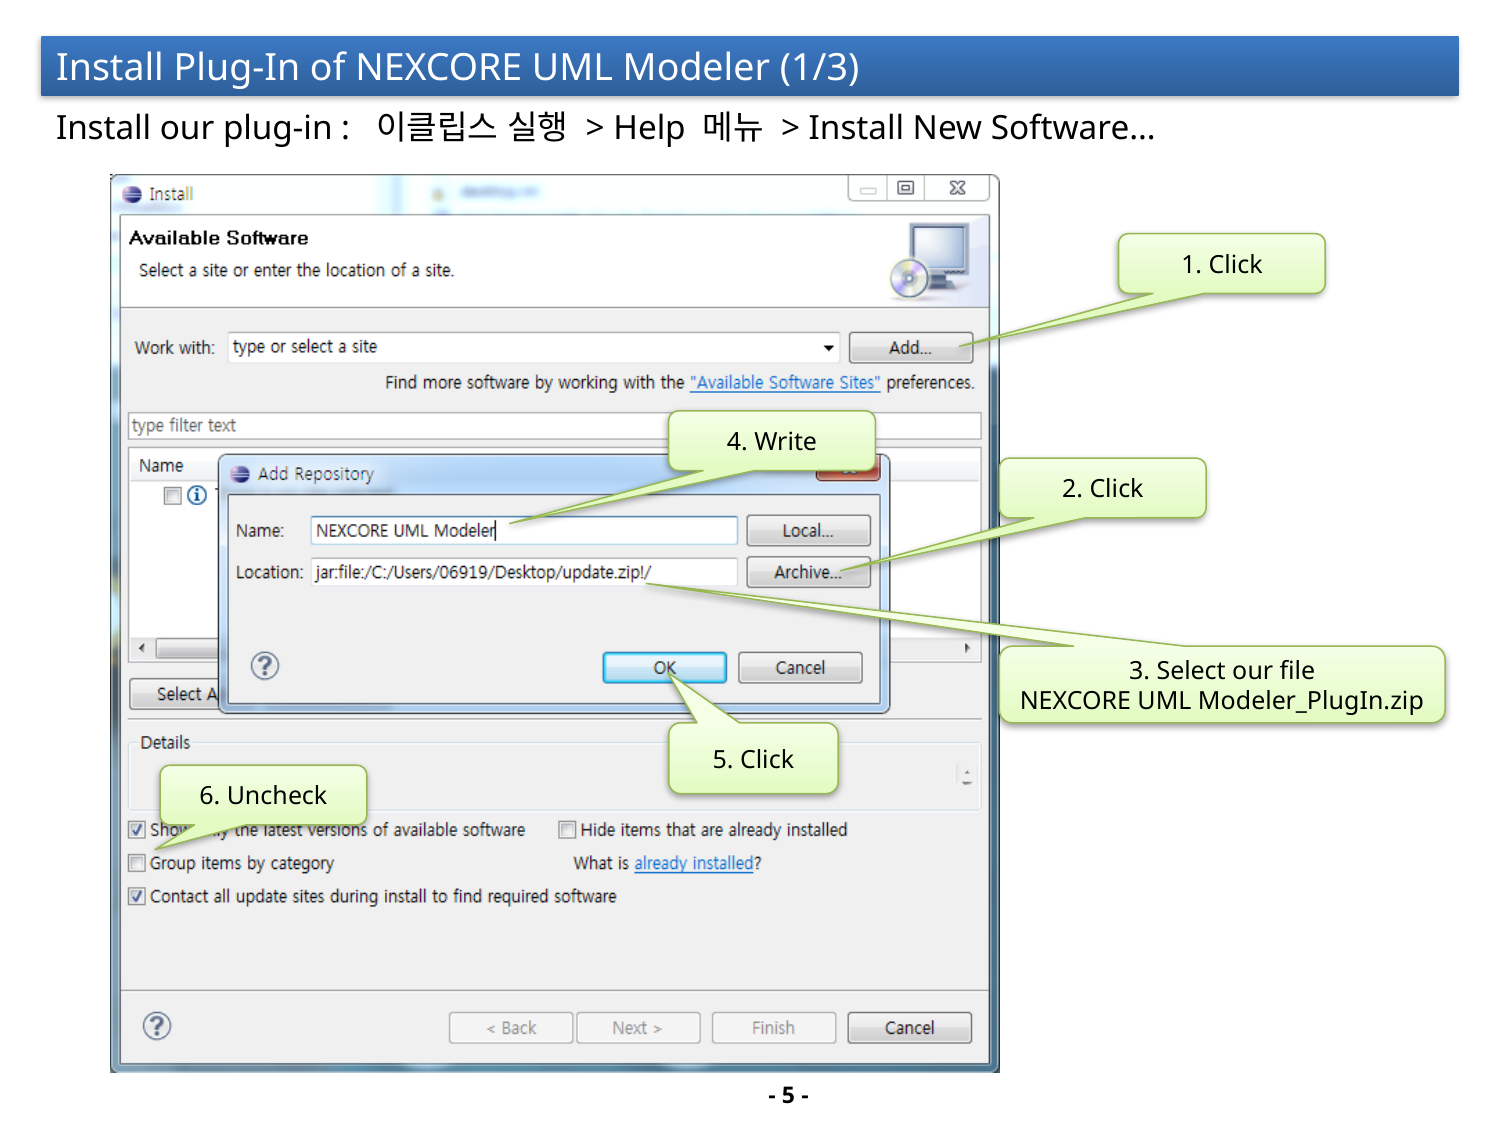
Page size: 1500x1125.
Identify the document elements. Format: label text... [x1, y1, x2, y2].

text_box Install Plug-In of NEXCORE UML Modeler (1/3) [41, 36, 1459, 96]
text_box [109, 174, 1446, 1073]
text_box Install our plug-in : 이클립스 실행 > Help 메뉴 > Install New Software… [41, 98, 1471, 154]
